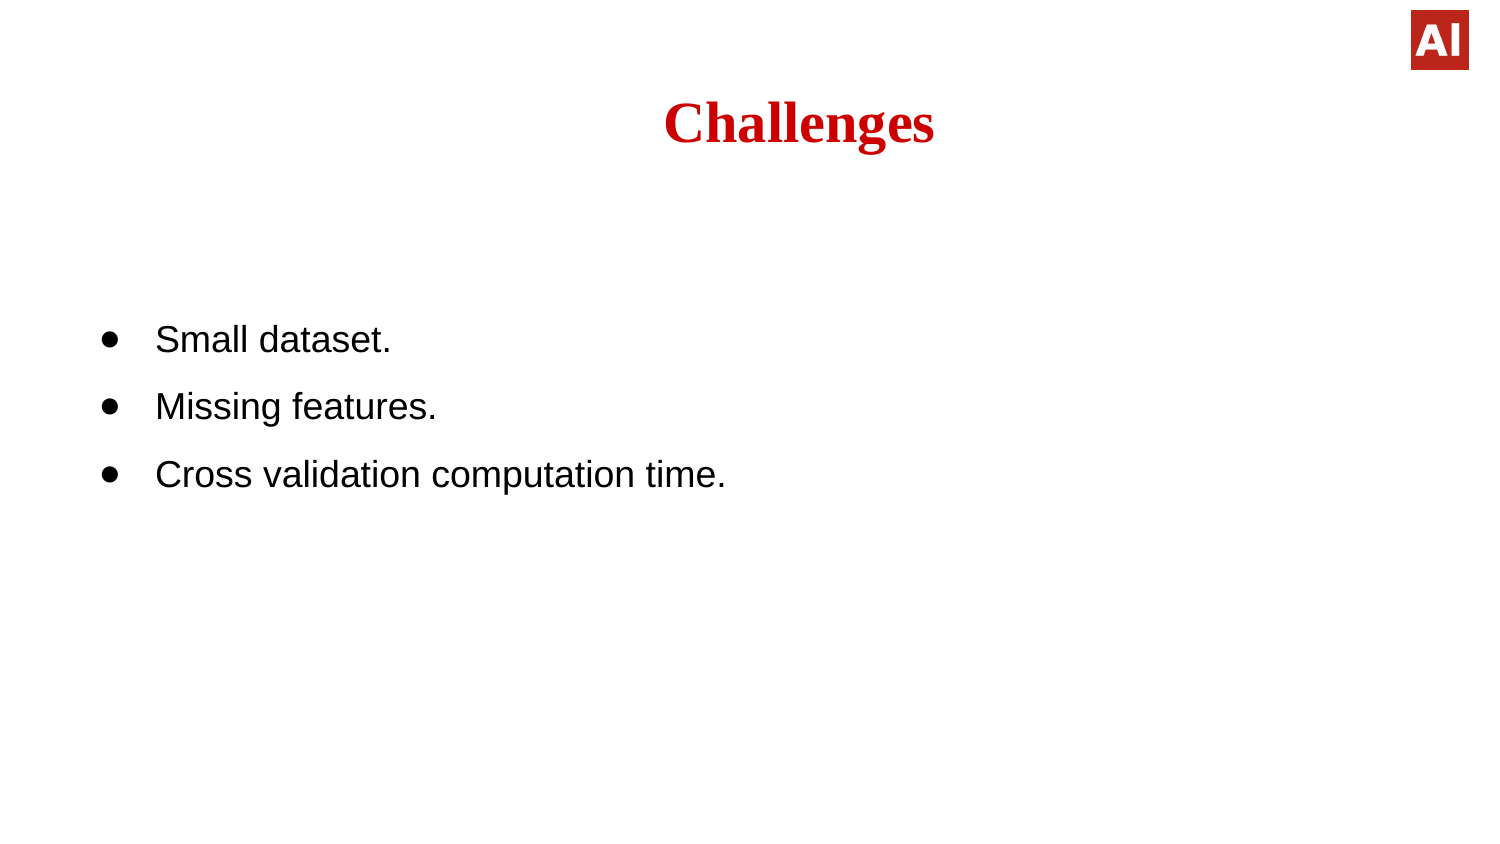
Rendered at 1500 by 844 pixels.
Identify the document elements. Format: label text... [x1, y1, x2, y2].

picture [1411, 10, 1469, 70]
text_box Small dataset. Missing features. Cross validation computation time. [64, 277, 1412, 545]
text_box Challenges [423, 69, 1092, 170]
